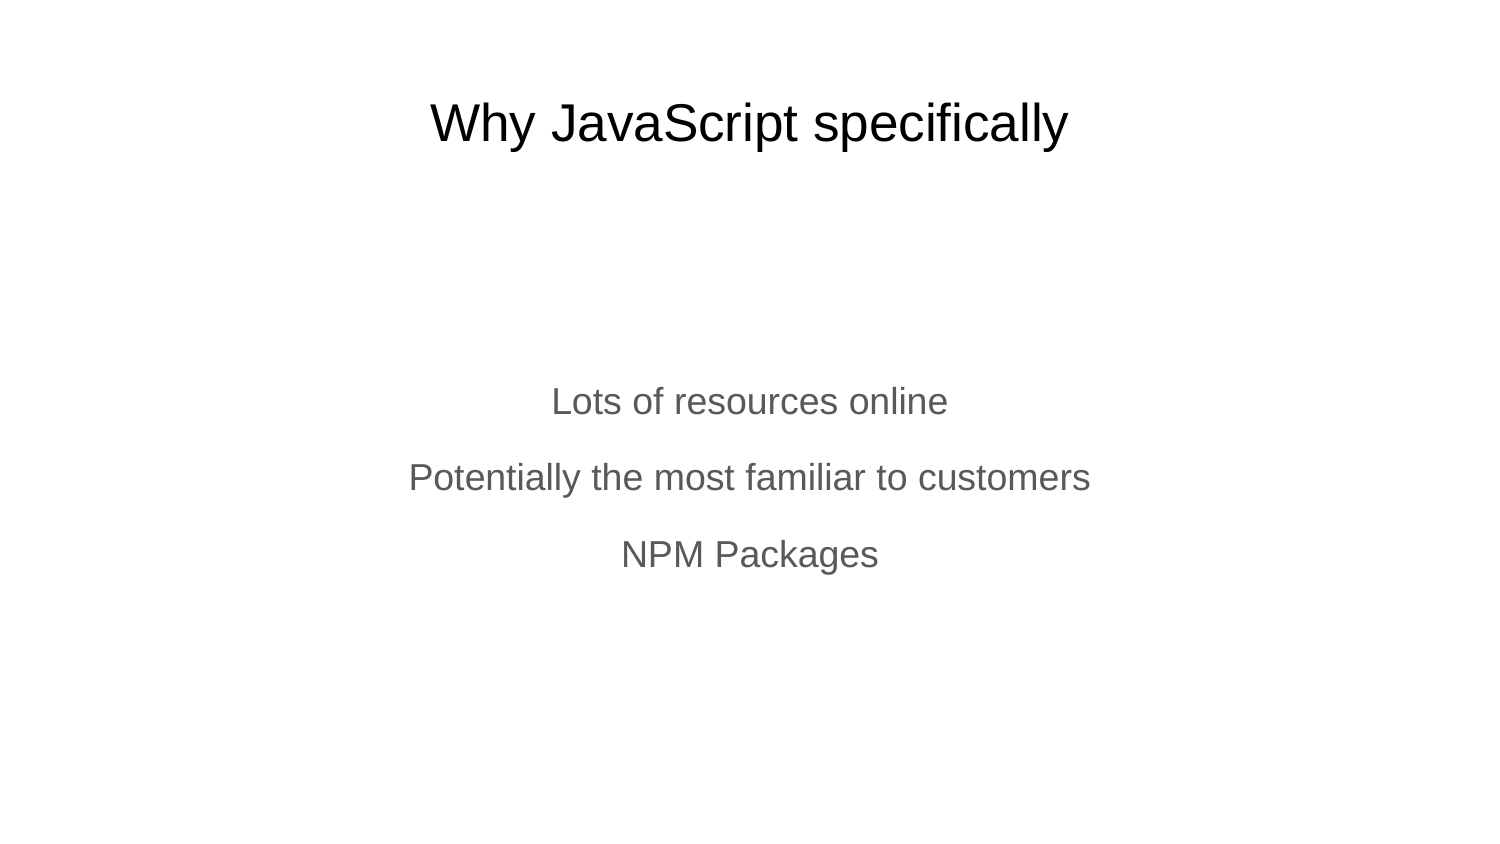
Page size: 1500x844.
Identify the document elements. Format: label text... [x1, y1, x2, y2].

list Lots of resources online Potentially the most familiar to customers NPM Packages [51, 189, 1449, 756]
title Why JavaScript specifically [51, 72, 1449, 167]
